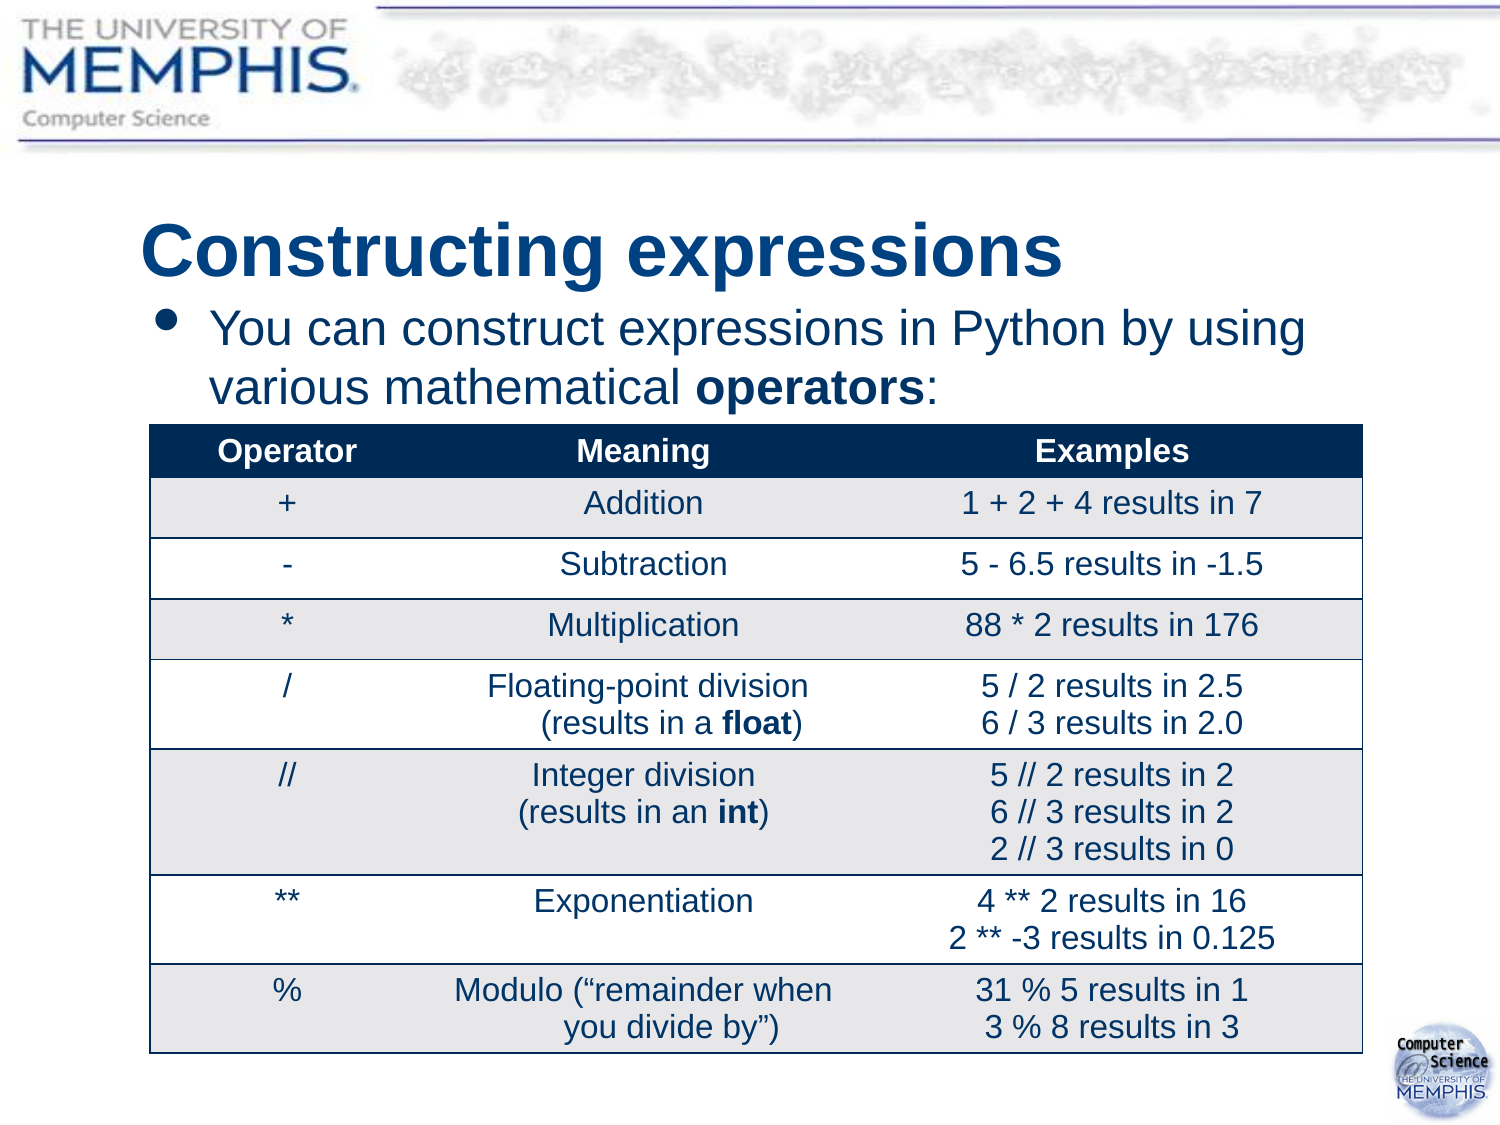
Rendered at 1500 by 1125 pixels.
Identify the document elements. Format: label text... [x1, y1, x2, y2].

picture [1387, 1017, 1500, 1125]
table_cell Multiplication [425, 600, 862, 659]
table_cell / [151, 660, 425, 748]
table_header Meaning [425, 426, 862, 476]
table_cell % [151, 965, 425, 1052]
table_cell ** [151, 876, 425, 963]
picture [0, 0, 1500, 163]
table_cell // [151, 750, 425, 874]
table_cell 5 - 6.5 results in -1.5 [862, 539, 1362, 598]
table_cell Exponentiation [425, 876, 862, 963]
table_cell + [151, 478, 425, 537]
table_cell * [151, 600, 425, 659]
table_cell Modulo (“remainder when you divide by”) [425, 965, 862, 1052]
table_cell Addition [425, 478, 862, 537]
table_cell Subtraction [425, 539, 862, 598]
table_cell 88 * 2 results in 176 [862, 600, 1362, 659]
table_header Operator [151, 426, 425, 476]
title Constructing expressions [124, 162, 1426, 301]
table_cell 5 / 2 results in 2.5 6 / 3 results in 2.0 [862, 660, 1362, 748]
table_cell - [151, 539, 425, 598]
table_cell 1 + 2 + 4 results in 7 [862, 478, 1362, 537]
table_cell Floating-point division (results in a float) [425, 660, 862, 748]
table_cell 31 % 5 results in 1 3 % 8 results in 3 [862, 965, 1362, 1052]
table_cell 5 // 2 results in 2 6 // 3 results in 2 2 // 3 results in 0 [862, 750, 1362, 874]
table_cell 4 ** 2 results in 16 2 ** -3 results in 0.125 [862, 876, 1362, 963]
list You can construct expressions in Python by using various mathematical operators: [137, 287, 1400, 962]
table_cell Integer division (results in an int) [425, 750, 862, 874]
table_header Examples [862, 426, 1362, 476]
